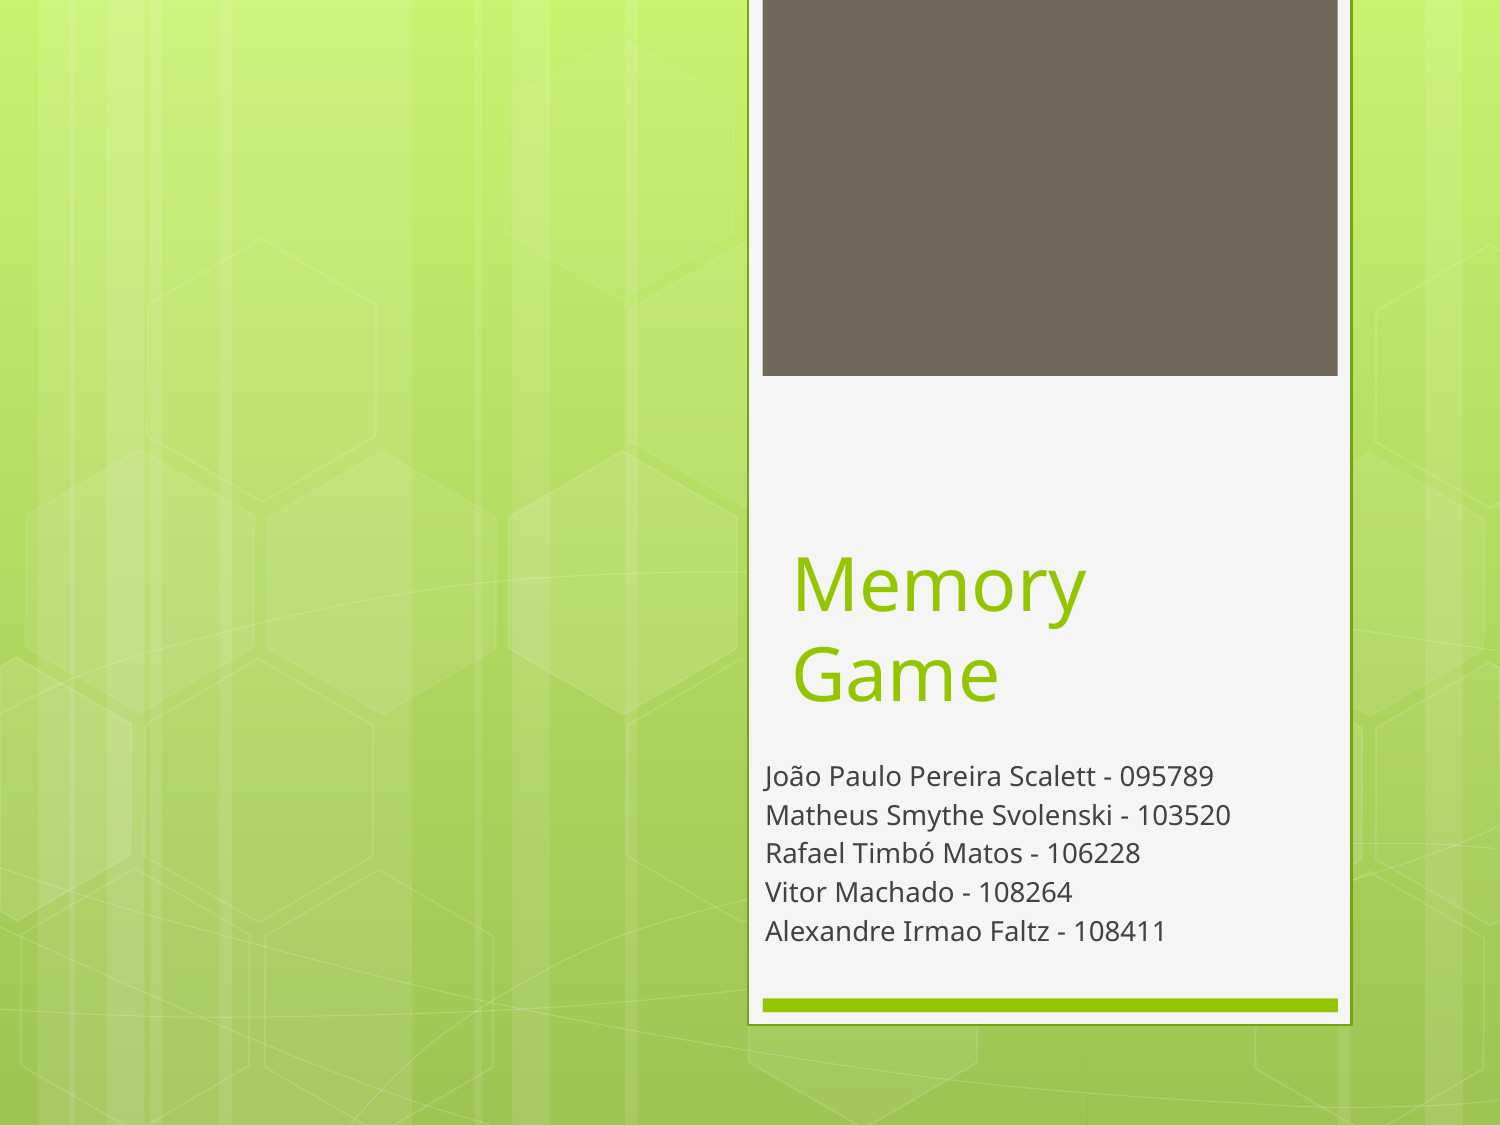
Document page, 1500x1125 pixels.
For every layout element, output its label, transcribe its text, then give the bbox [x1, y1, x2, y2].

subtitle João Paulo Pereira Scalett - 095789 Matheus Smythe Svolenski - 103520 Rafael Timbó Matos - 106228 Vitor Machado - 108264 Alexandre Irmao Faltz - 108411 [750, 751, 1353, 959]
title Memory Game [776, 444, 1320, 724]
